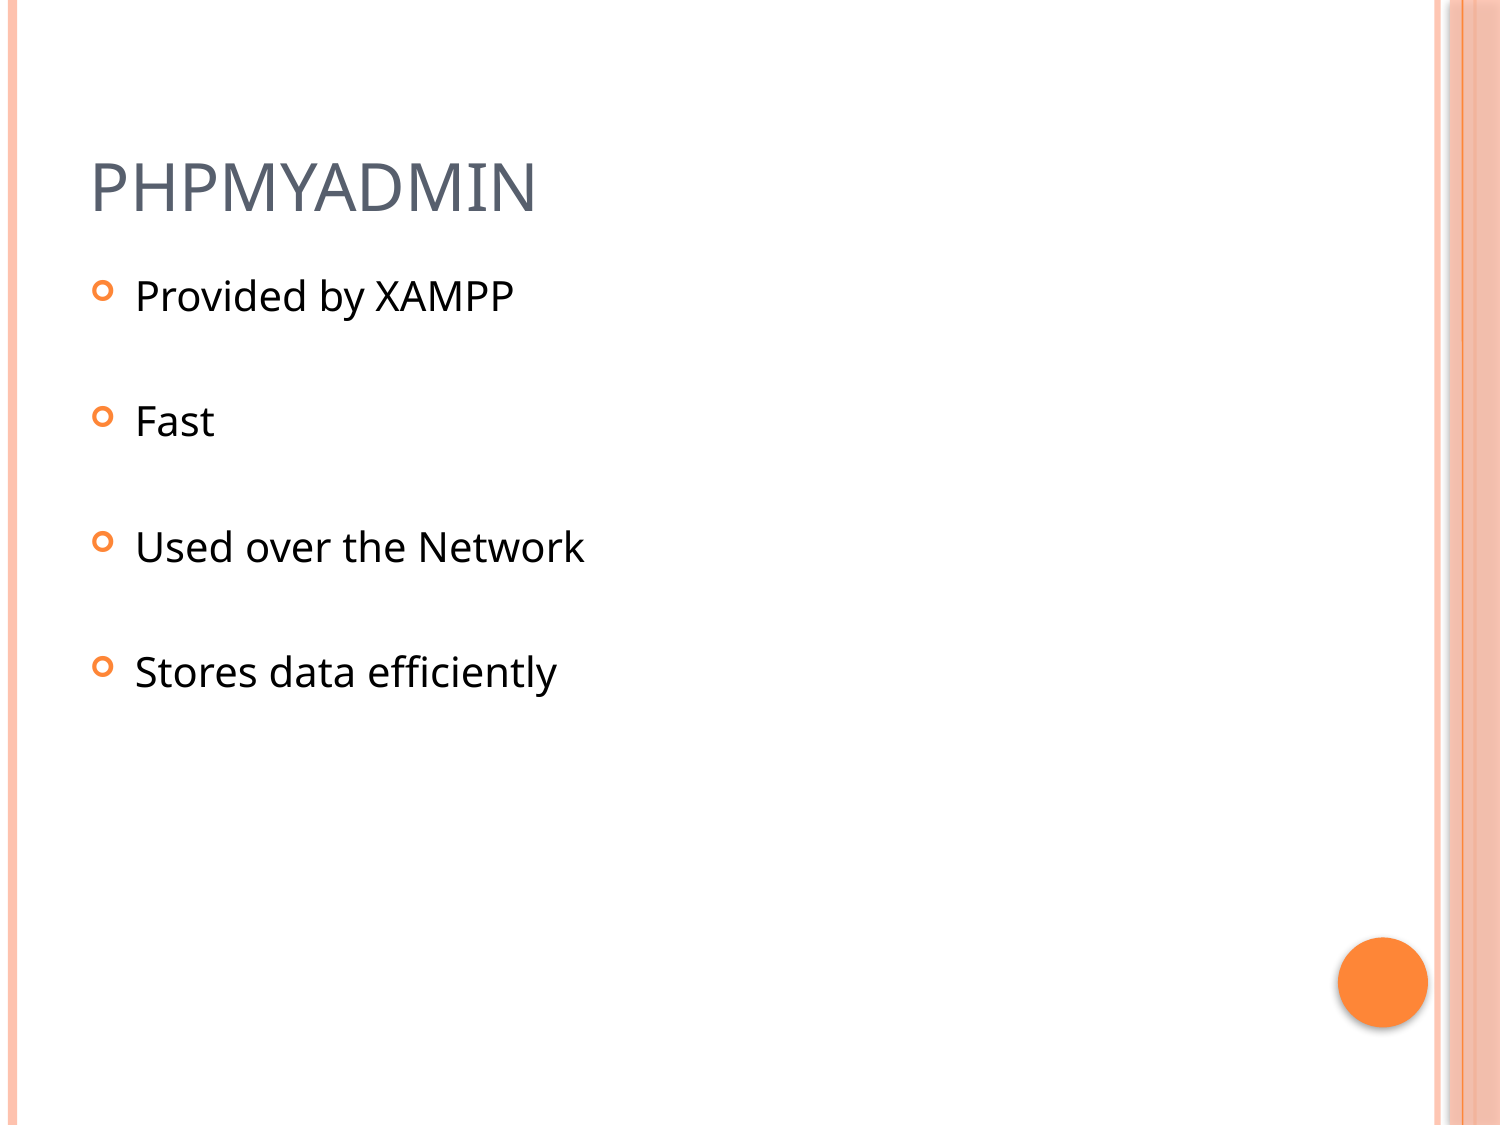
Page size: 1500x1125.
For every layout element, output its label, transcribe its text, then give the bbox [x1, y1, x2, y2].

list Provided by XAMPP Fast Used over the Network Stores data efficiently [75, 262, 1300, 1062]
title PHPMYADMIN [75, 45, 1300, 233]
